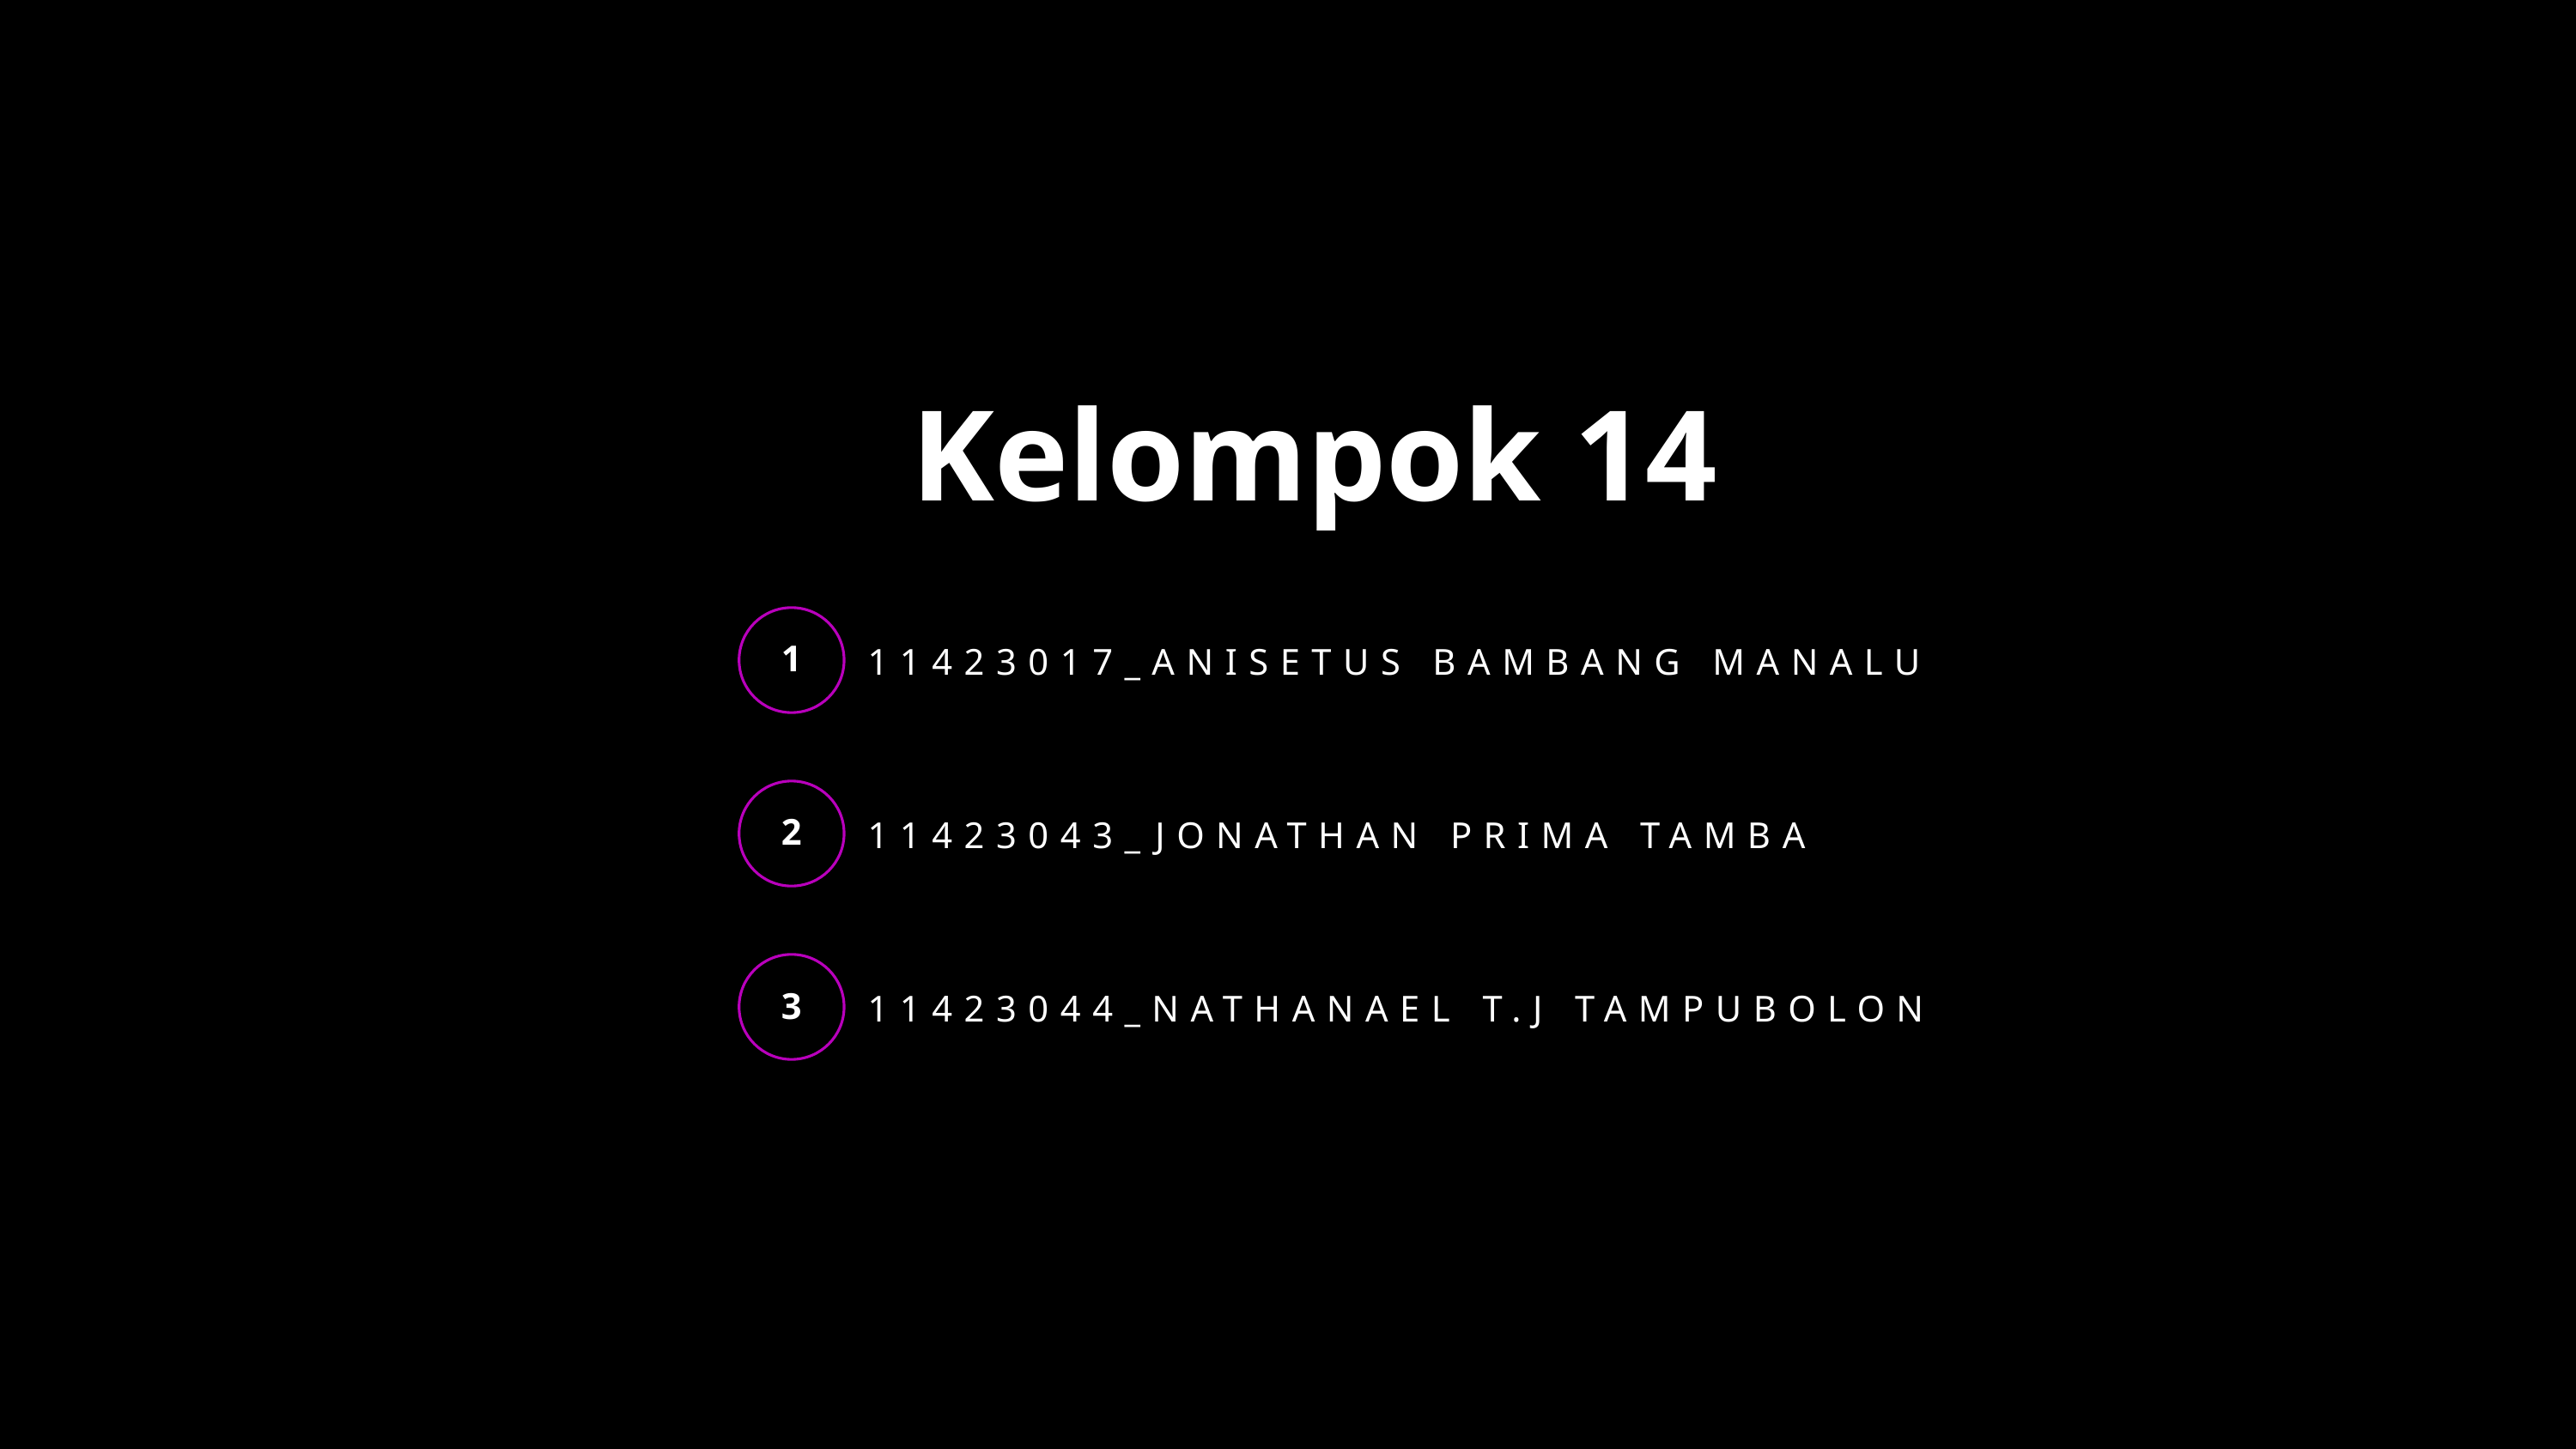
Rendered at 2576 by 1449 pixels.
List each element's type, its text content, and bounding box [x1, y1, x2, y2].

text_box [738, 780, 845, 887]
text_box 11423017_ANISETUS BAMBANG MANALU [867, 621, 1933, 682]
text_box Kelompok 14 [738, 396, 1891, 526]
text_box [738, 607, 845, 713]
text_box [738, 954, 845, 1060]
text_box 11423044_NATHANAEL T.J TAMPUBOLON [867, 967, 1933, 1029]
text_box 11423043_JONATHAN PRIMA TAMBA [867, 794, 1933, 856]
